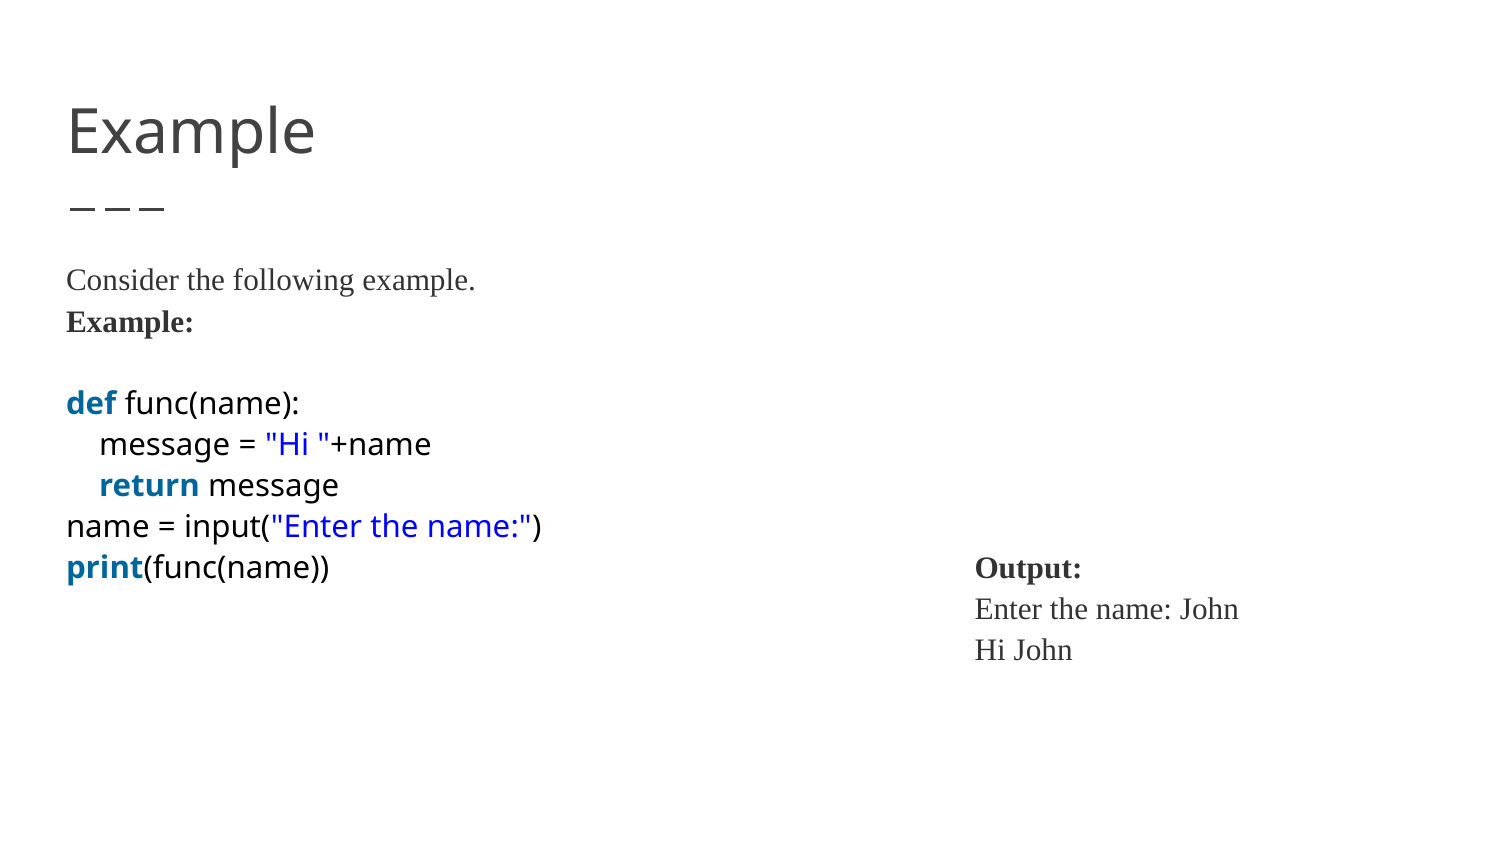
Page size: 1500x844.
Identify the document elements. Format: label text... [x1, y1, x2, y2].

title Example [51, 61, 1449, 182]
text_box Output: Enter the name: John Hi John [959, 528, 1337, 682]
list Consider the following example. Example: def func(name): message = "Hi "+name return message name = input("Enter the name:") print(func(name)) [51, 240, 1449, 750]
